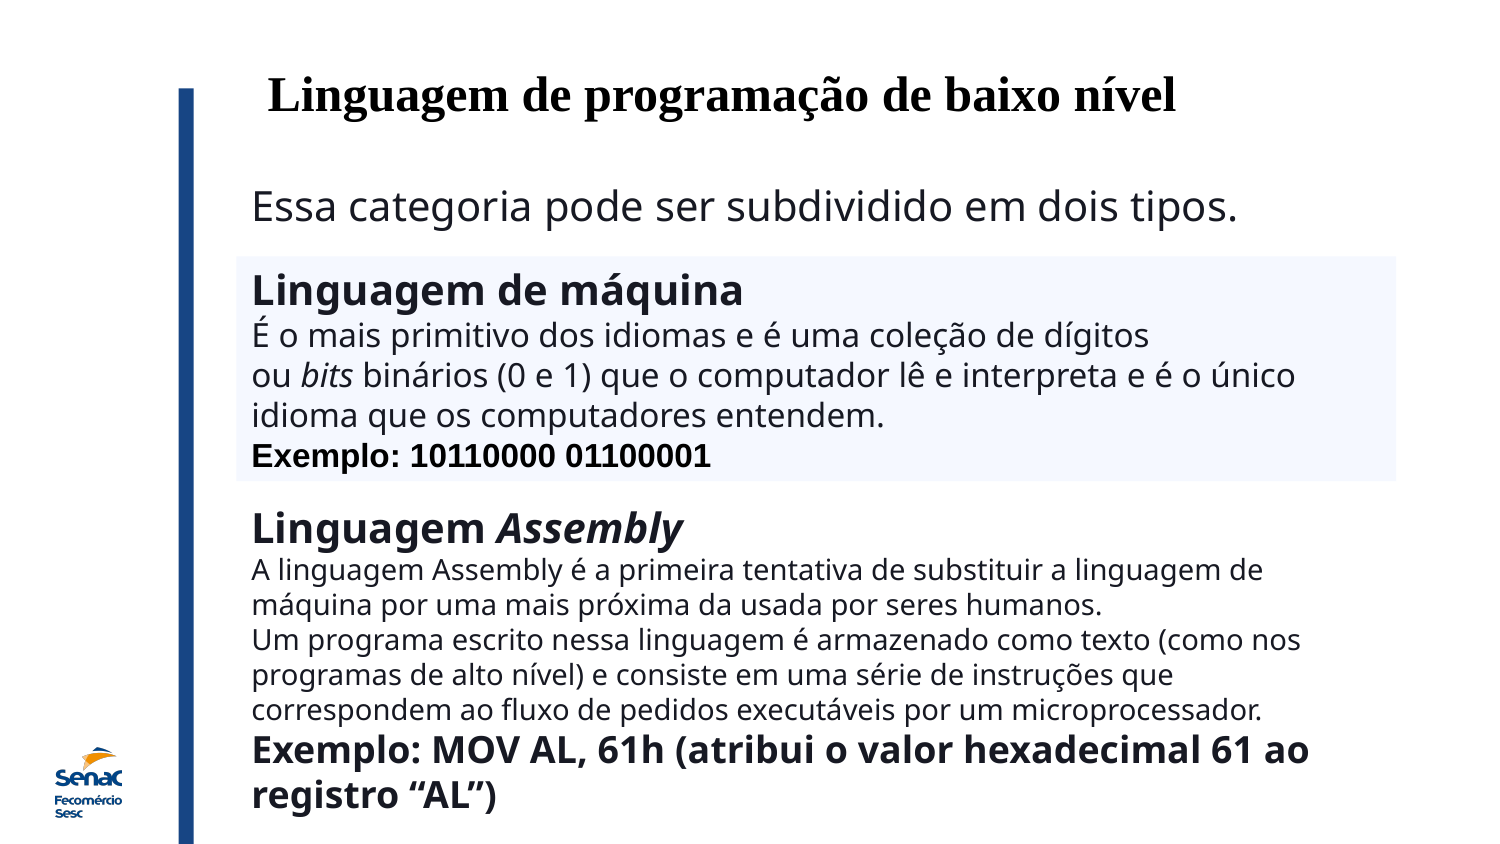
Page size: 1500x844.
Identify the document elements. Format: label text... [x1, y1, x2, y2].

picture [55, 747, 122, 818]
text_box Essa categoria pode ser subdividido em dois tipos. [236, 171, 1477, 337]
text_box Linguagem de programação de baixo nível [252, 53, 1500, 129]
text_box Linguagem de máquina É o mais primitivo dos idiomas e é uma coleção de dígitos ou bits binários (0 e 1) que o computador lê e interpreta e é o único idioma que os computadores entendem. Exemplo: 10110000 01100001 [236, 256, 1397, 482]
text_box Linguagem Assembly A linguagem Assembly é a primeira tentativa de substituir a linguagem de máquina por uma mais próxima da usada por seres humanos. Um programa escrito nessa linguagem é armazenado como texto (como nos programas de alto nível) e consiste em uma série de instruções que correspondem ao fluxo de pedidos executáveis ​​por um microprocessador. Exemplo: MOV AL, 61h (atribui o valor hexadecimal 61 ao registro “AL”) [236, 494, 1397, 824]
